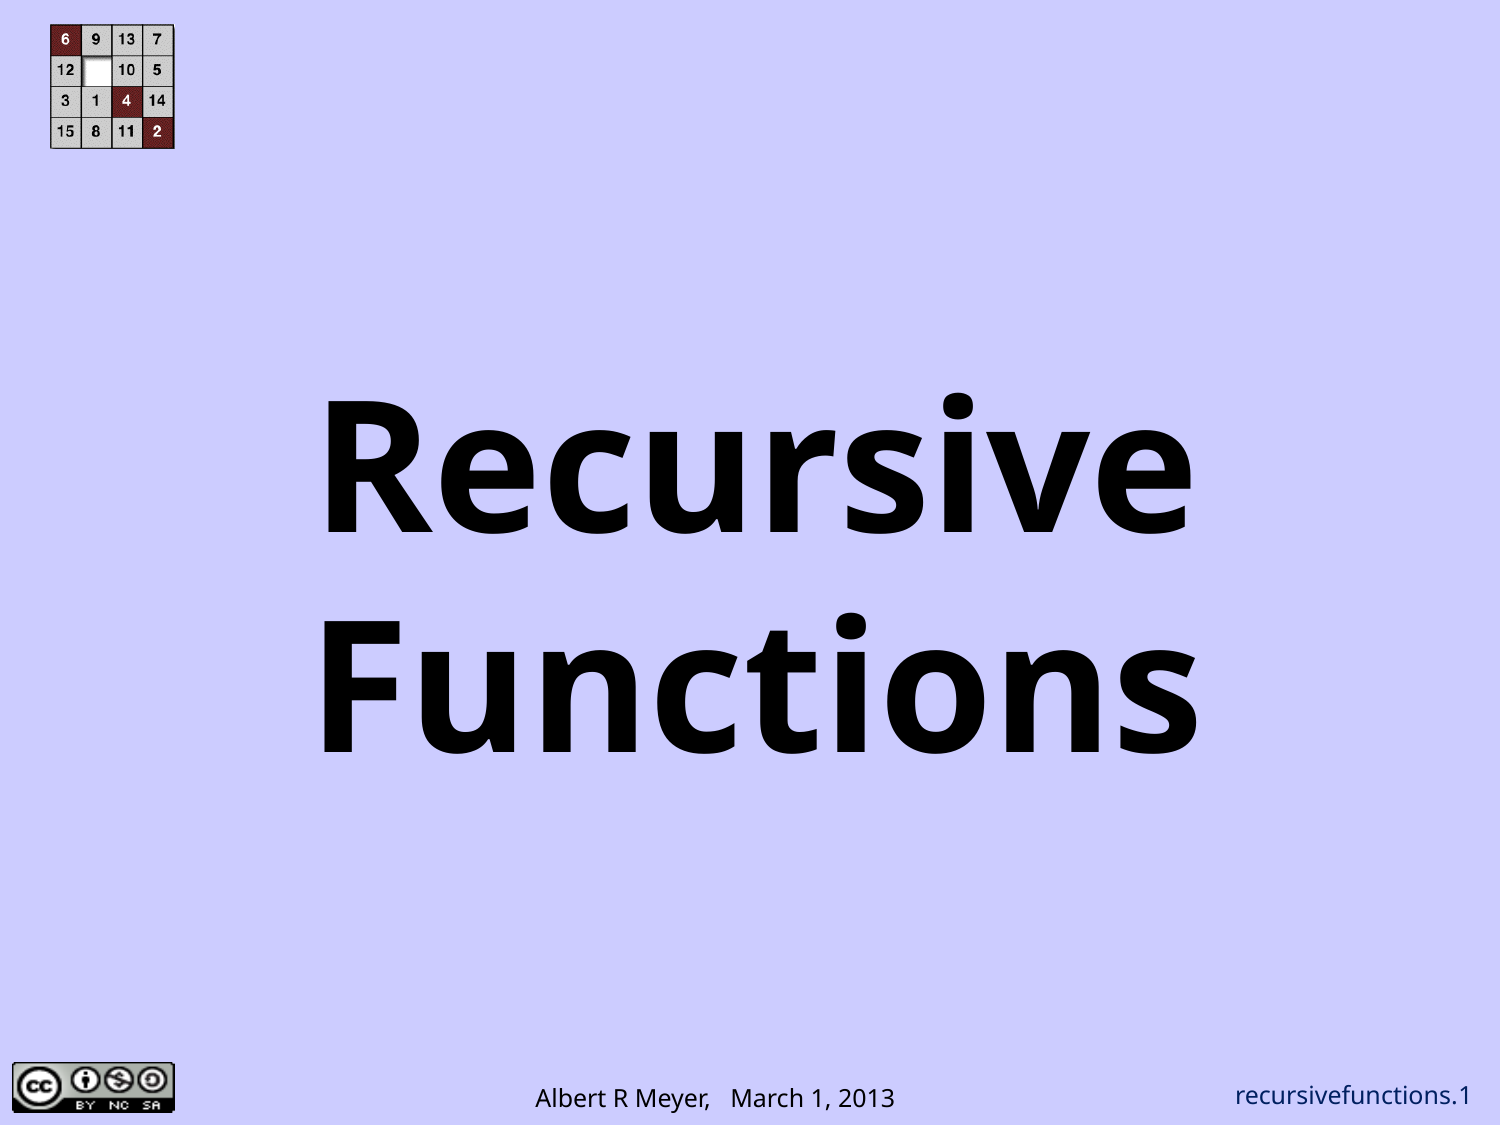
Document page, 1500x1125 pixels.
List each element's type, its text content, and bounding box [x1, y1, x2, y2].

slide_number recursivefunctions.1 [1149, 1074, 1488, 1119]
picture [50, 24, 175, 149]
title Recursive Functions [224, 312, 1288, 826]
picture [12, 1062, 175, 1113]
